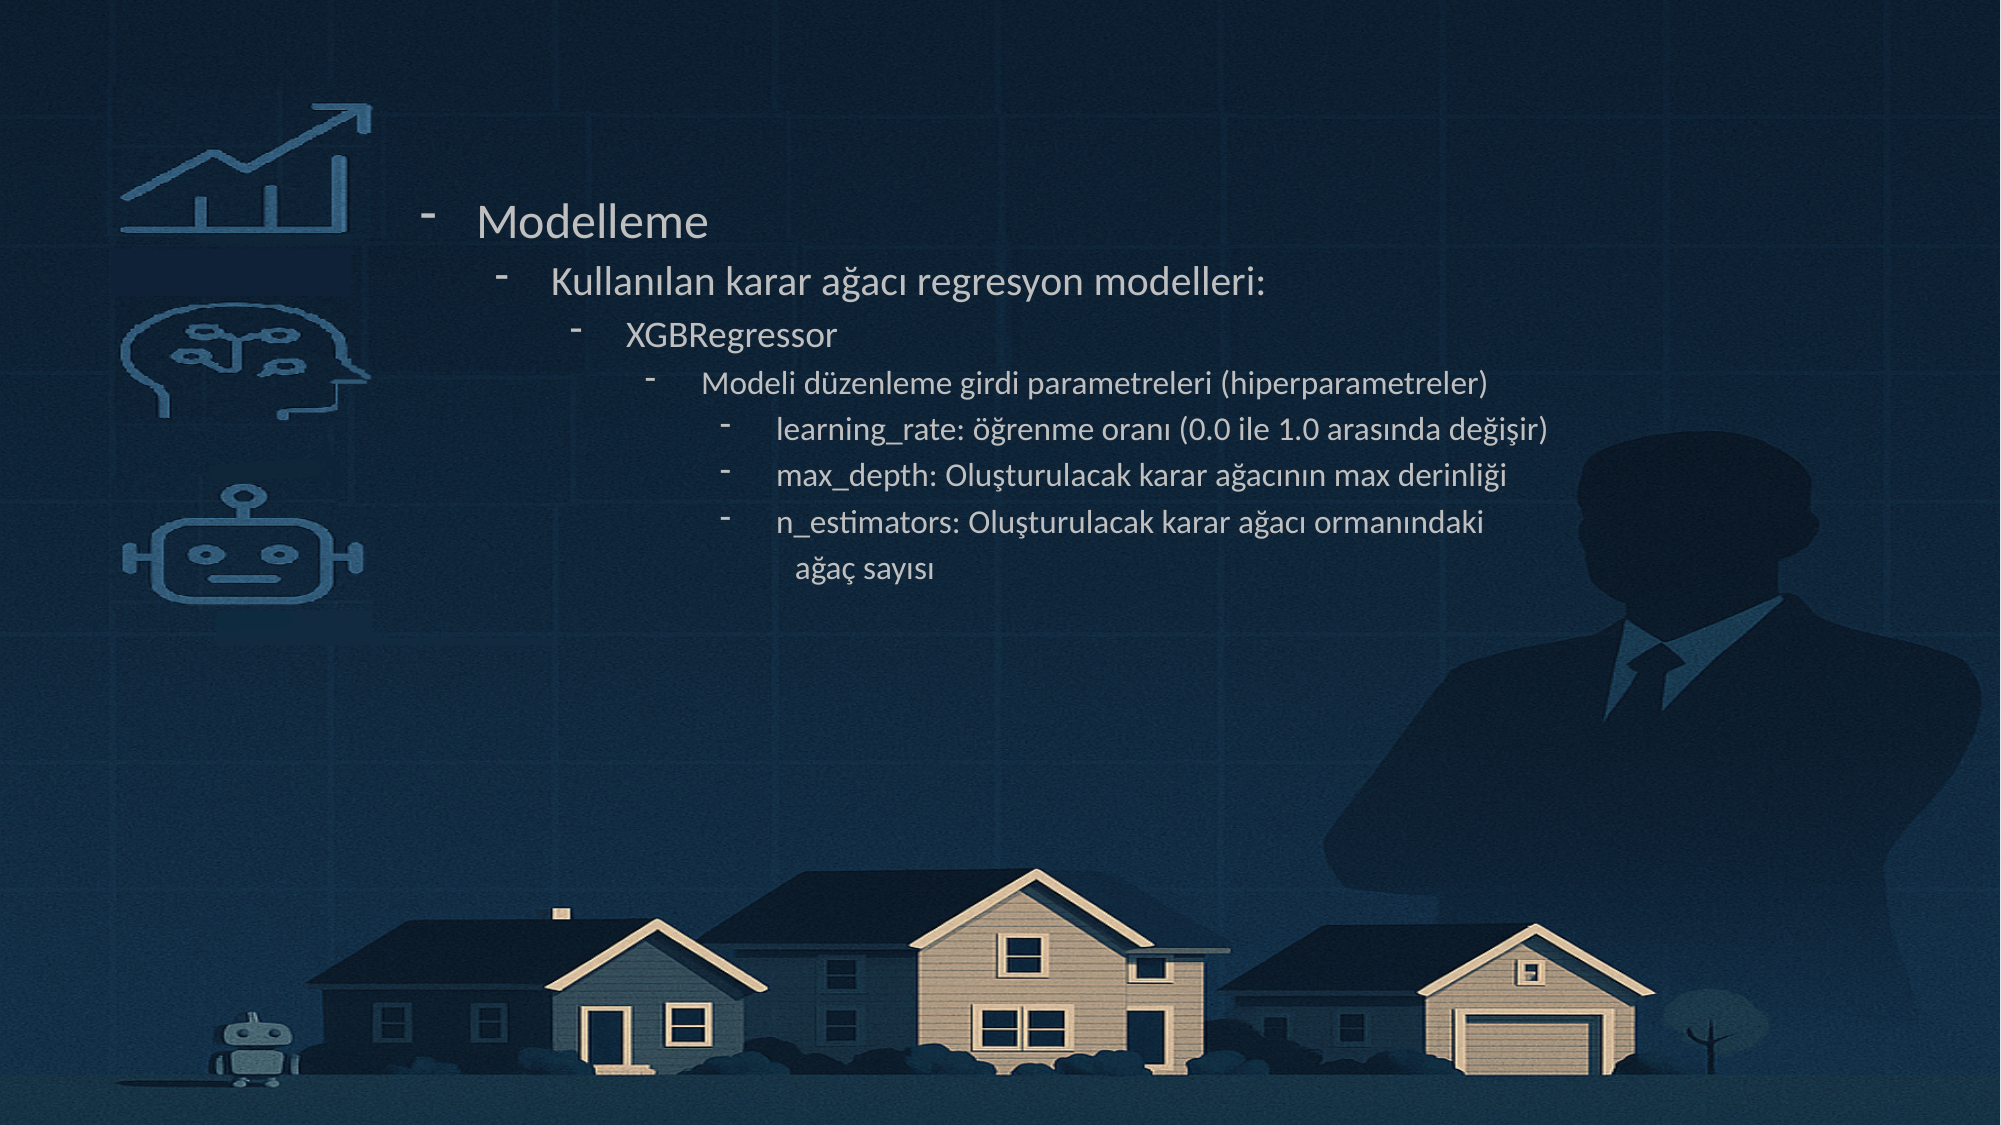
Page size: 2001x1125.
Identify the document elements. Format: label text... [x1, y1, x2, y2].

subtitle Modelleme Kullanılan karar ağacı regresyon modelleri: XGBRegressor Modeli düzenleme girdi parametreleri (hiperparametreler) learning_rate: öğrenme oranı (0.0 ile 1.0 arasında değişir) max_depth: Oluşturulacak karar ağacının max derinliği n_estimators: Oluşturulacak karar ağacı ormanındaki ağaç sayısı [404, 187, 1897, 882]
picture [0, 0, 2001, 1125]
